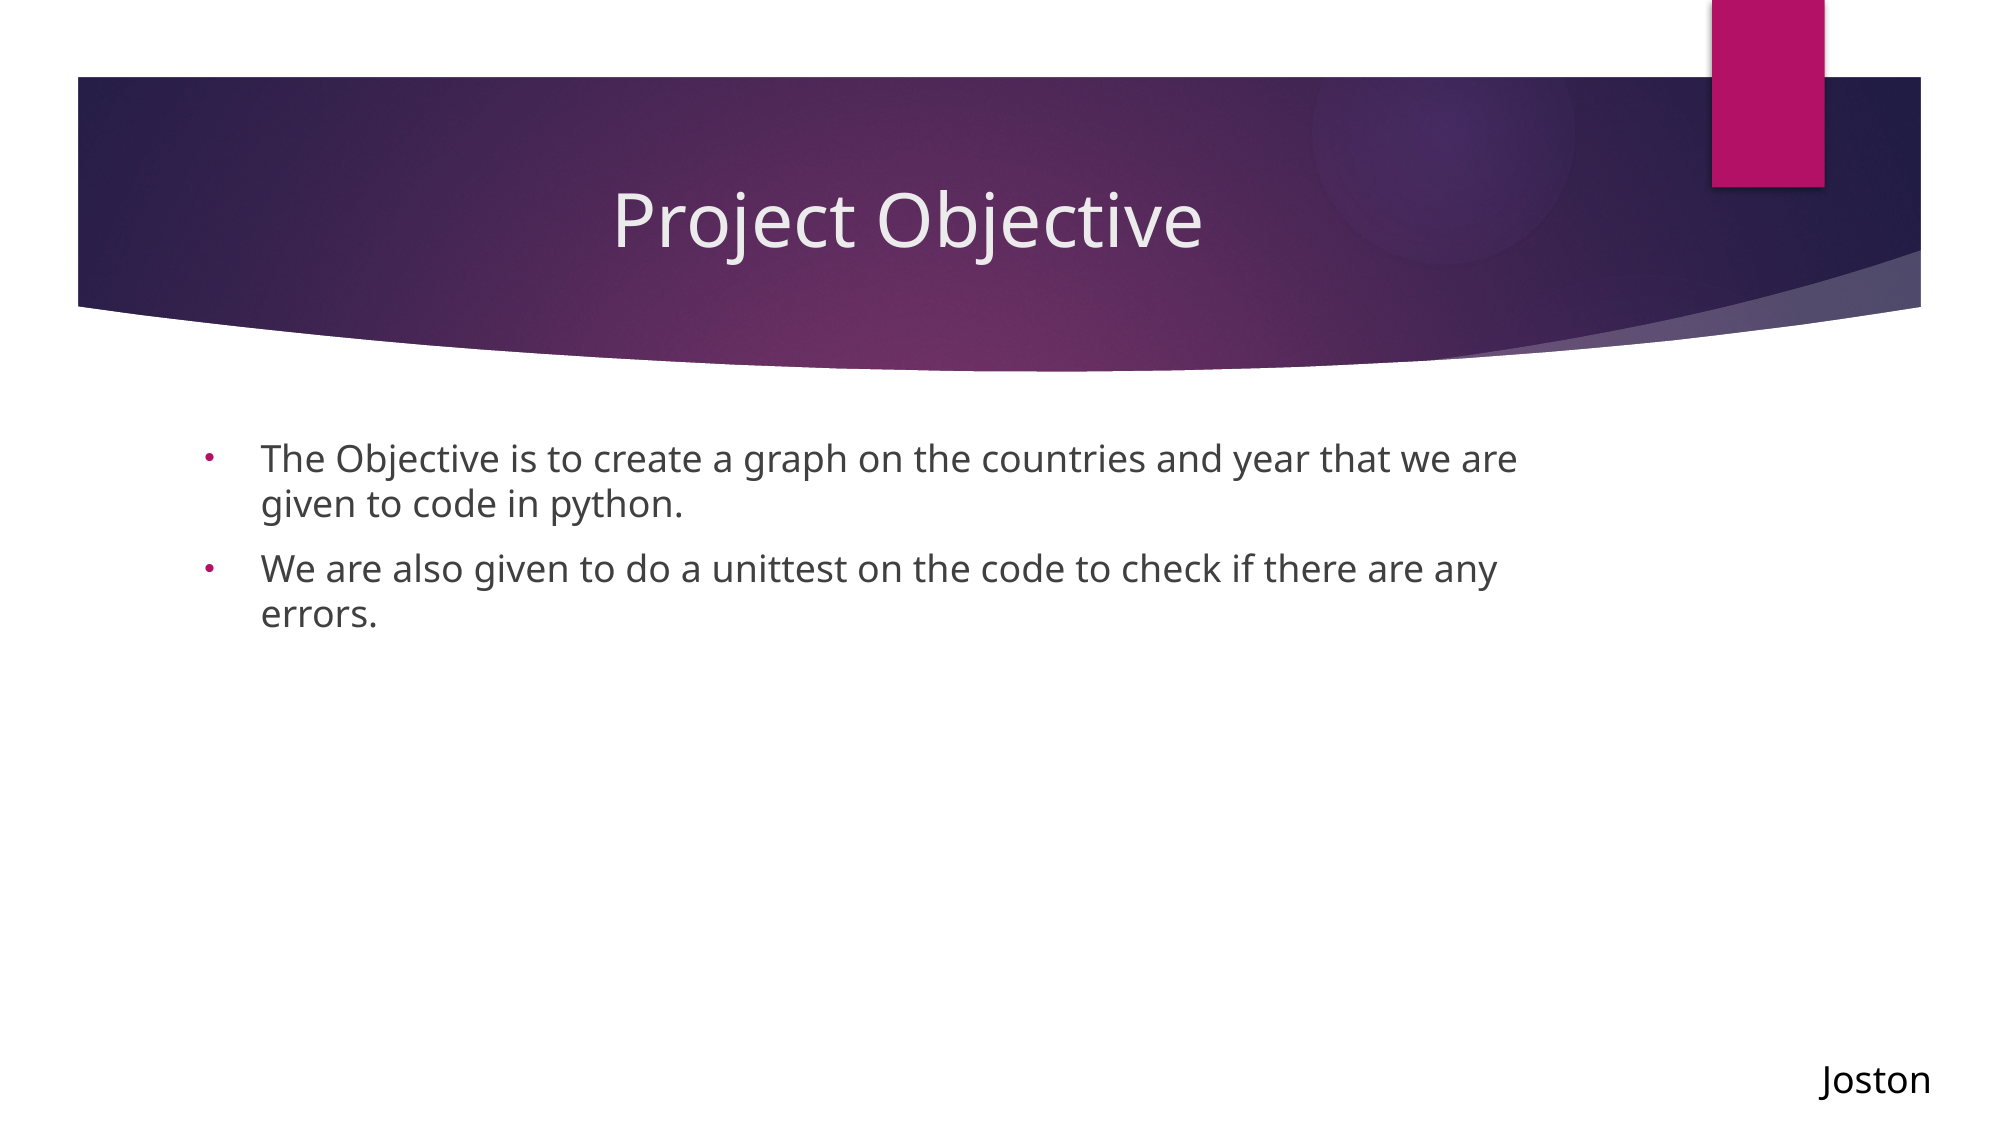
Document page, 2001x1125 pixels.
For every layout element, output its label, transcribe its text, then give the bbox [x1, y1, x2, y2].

list The Objective is to create a graph on the countries and year that we are given to code in python. We are also given to do a unittest on the code to check if there are any errors. [189, 427, 1638, 988]
title Project Objective [189, 159, 1627, 276]
text_box Joston [1807, 1048, 1988, 1109]
